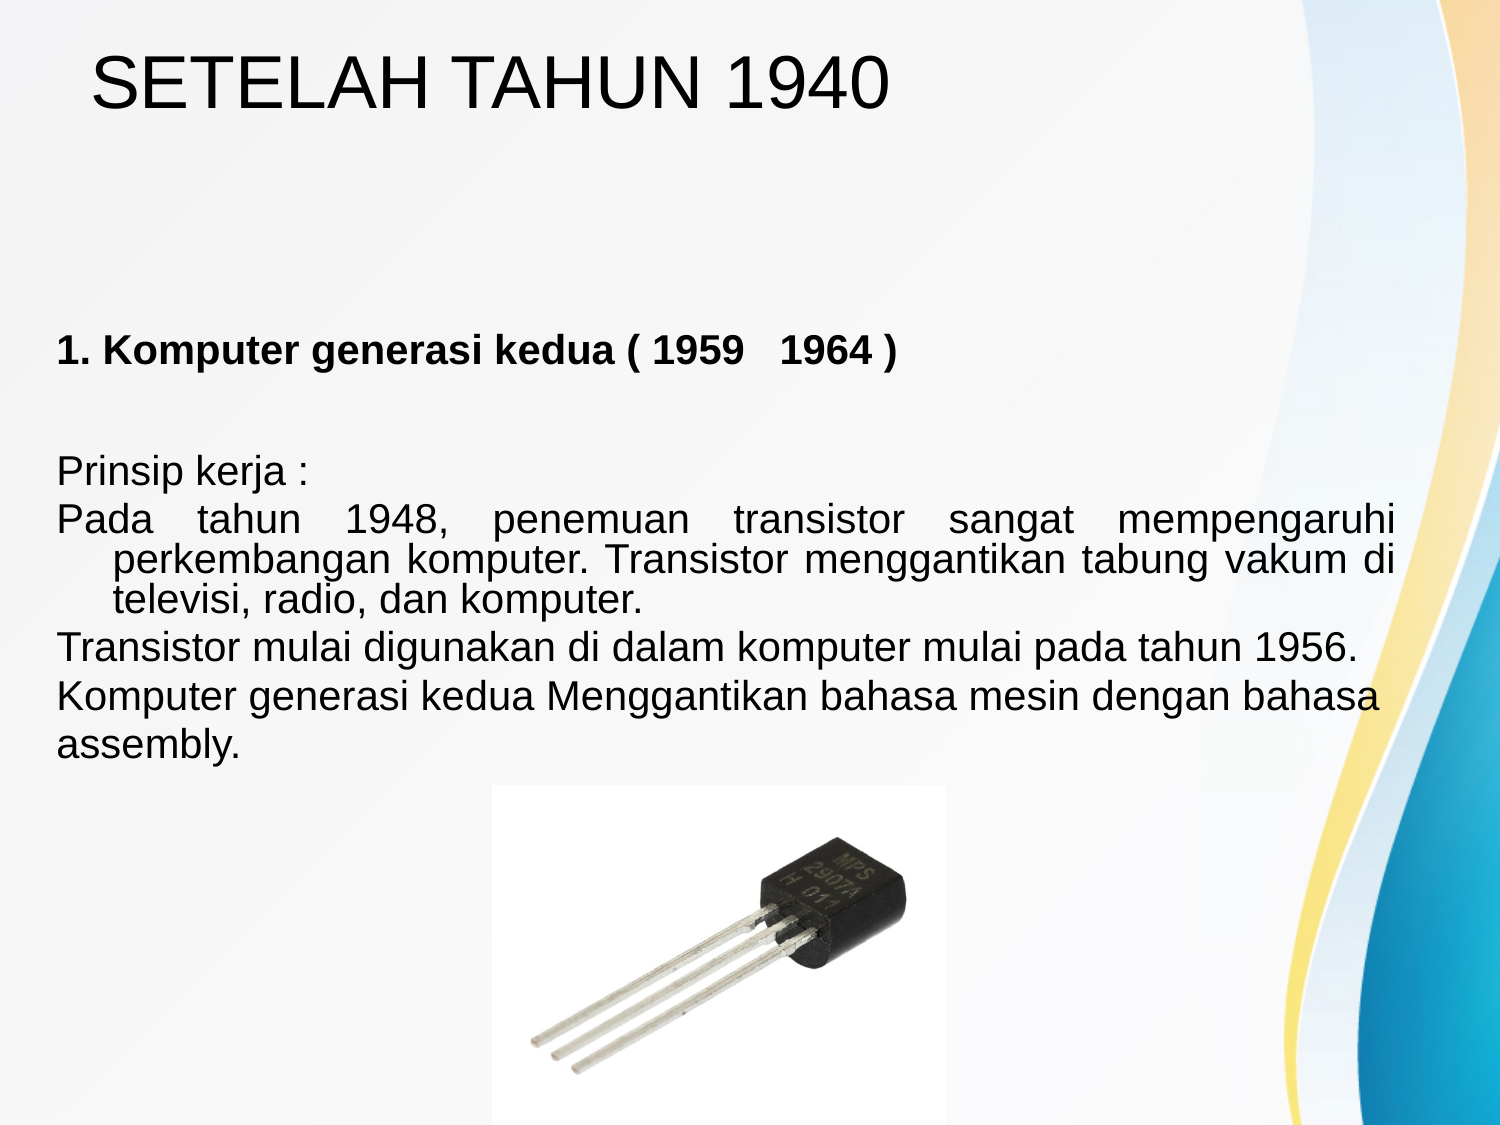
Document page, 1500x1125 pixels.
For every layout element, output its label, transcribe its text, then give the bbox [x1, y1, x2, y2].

title SETELAH TAHUN 1940 [74, 30, 1426, 127]
list 1. Komputer generasi kedua ( 1959 1964 ) Prinsip kerja : Pada tahun 1948, penemuan transistor sangat mempengaruhi perkembangan komputer. Transistor menggantikan tabung vakum di televisi, radio, dan komputer. Transistor mulai digunakan di dalam komputer mulai pada tahun 1956. Komputer generasi kedua Menggantikan bahasa mesin dengan bahasa assembly. [40, 324, 1412, 788]
picture [0, 0, 1500, 1125]
